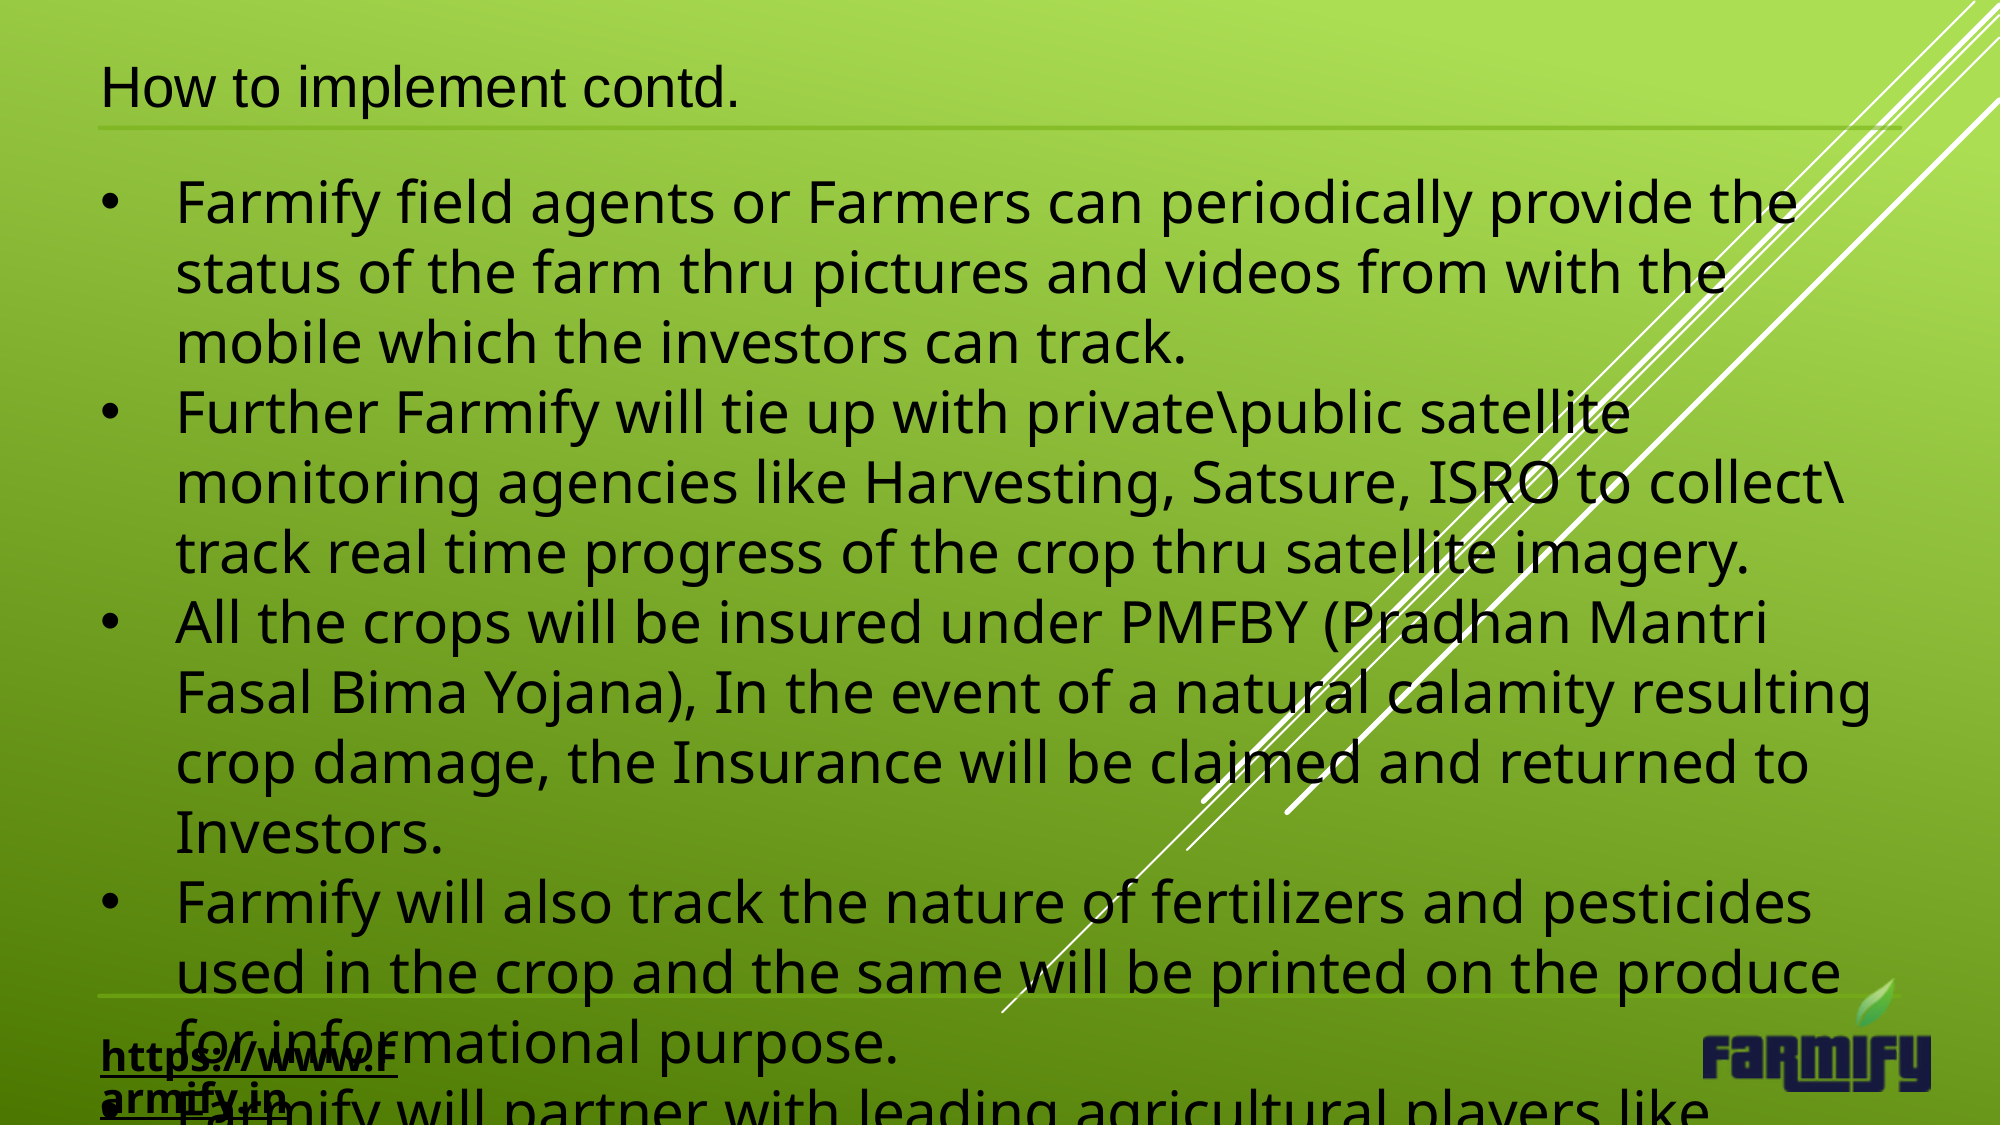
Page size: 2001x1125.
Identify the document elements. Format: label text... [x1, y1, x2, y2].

text_box How to implement contd. [85, 42, 981, 127]
text_box Farmify field agents or Farmers can periodically provide the status of the farm thru pictures and videos from with the mobile which the investors can track. Further Farmify will tie up with private\public satellite monitoring agencies like Harvesting, Satsure, ISRO to collect\track real time progress of the crop thru satellite imagery. All the crops will be insured under PMFBY (Pradhan Mantri Fasal Bima Yojana), In the event of a natural calamity resulting crop damage, the Insurance will be claimed and returned to Investors. Farmify will also track the nature of fertilizers and pesticides used in the crop and the same will be printed on the produce for informational purpose. Farmify will partner with leading agricultural players like BigBasket, RelianceFresh to assist farmers sell their produce at a better price hassle-free. [85, 158, 1935, 1125]
picture [1703, 978, 1932, 1093]
